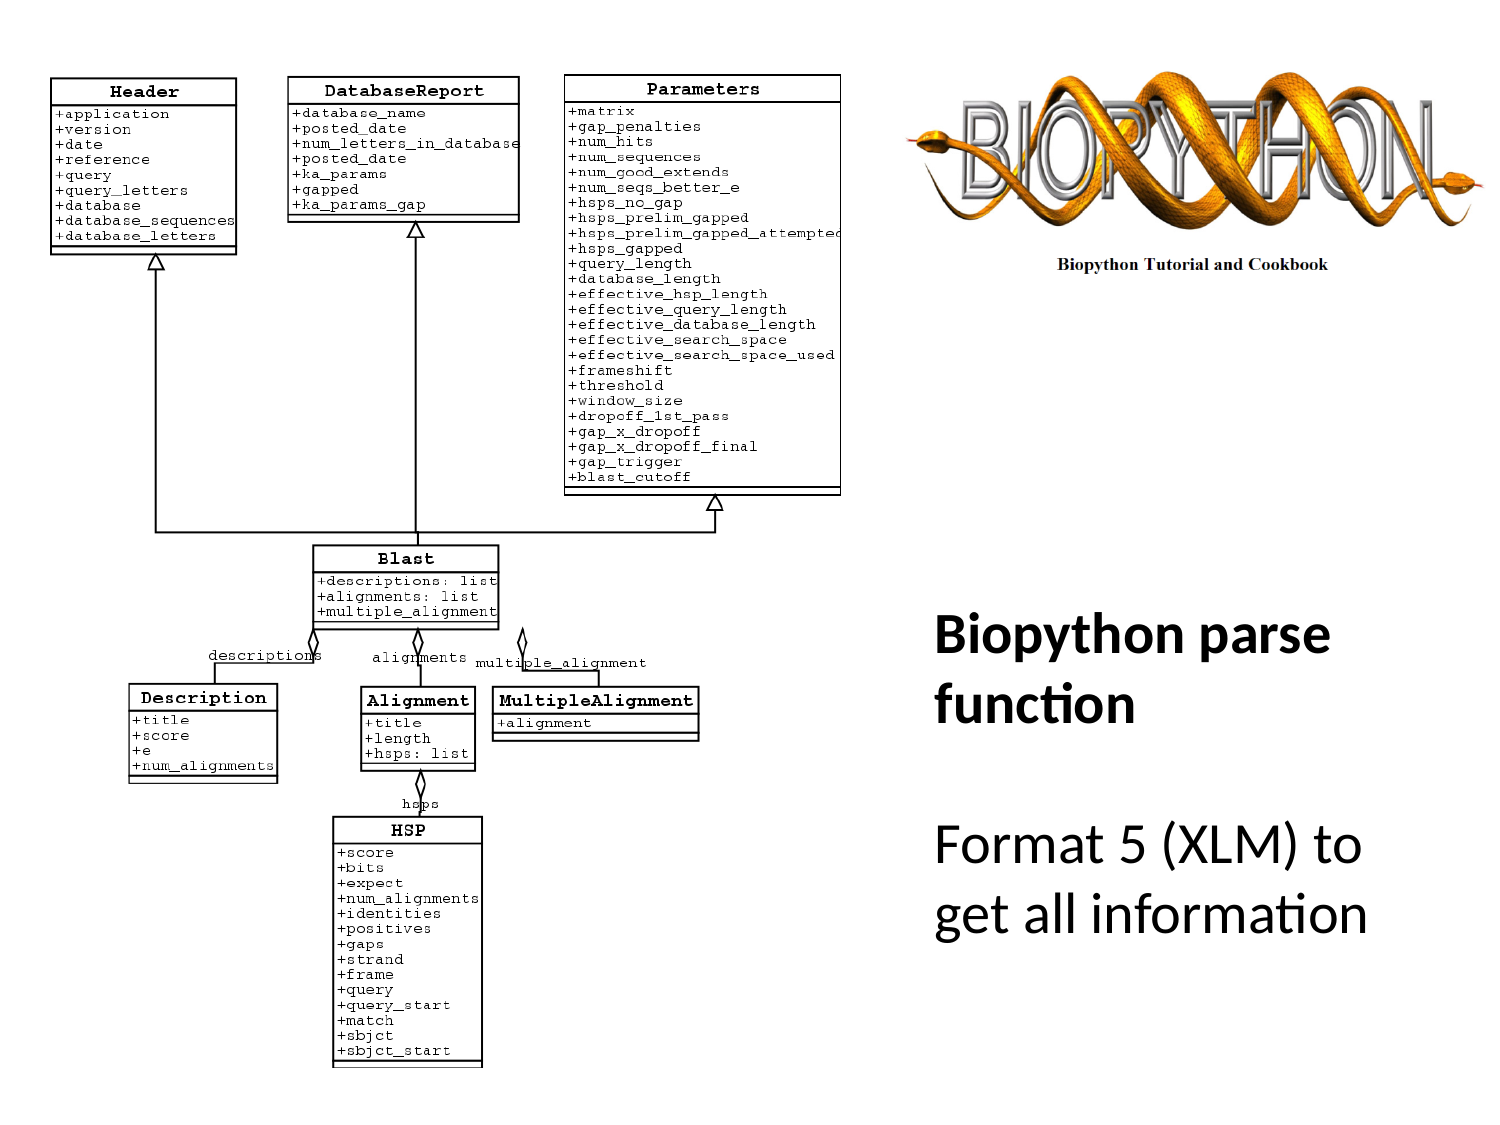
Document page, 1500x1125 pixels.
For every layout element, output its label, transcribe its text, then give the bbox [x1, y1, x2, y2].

text_box Biopython parse function Format 5 (XLM) to get all information [919, 587, 1413, 953]
picture [887, 62, 1500, 281]
picture [49, 74, 841, 1068]
